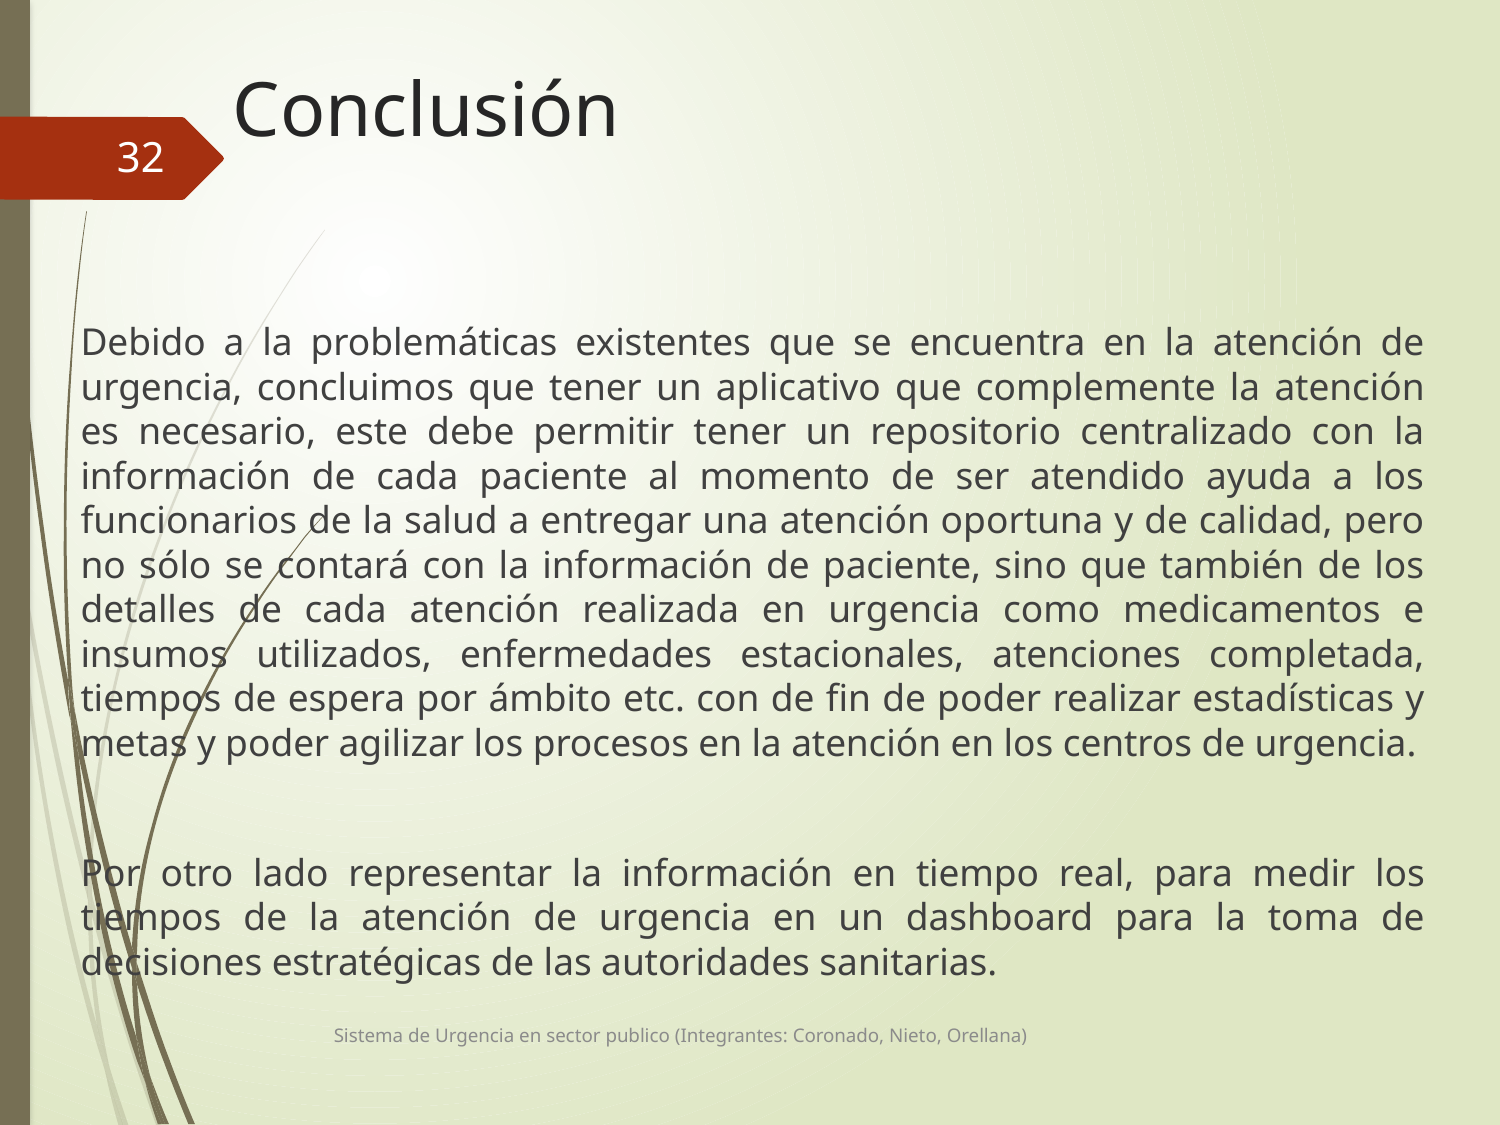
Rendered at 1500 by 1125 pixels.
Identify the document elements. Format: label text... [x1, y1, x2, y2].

footer Sistema de Urgencia en sector publico (Integrantes: Coronado, Nieto, Orellana) [318, 1006, 1257, 1067]
list Debido a la problemáticas existentes que se encuentra en la atención de urgencia, concluimos que tener un aplicativo que complemente la atención es necesario, este debe permitir tener un repositorio centralizado con la información de cada paciente al momento de ser atendido ayuda a los funcionarios de la salud a entregar una atención oportuna y de calidad, pero no sólo se contará con la información de paciente, sino que también de los detalles de cada atención realizada en urgencia como medicamentos e insumos utilizados, enfermedades estacionales, atenciones completada, tiempos de espera por ámbito etc. con de fin de poder realizar estadísticas y metas y poder agilizar los procesos en la atención en los centros de urgencia. Por otro lado representar la información en tiempo real, para medir los tiempos de la atención de urgencia en un dashboard para la toma de decisiones estratégicas de las autoridades sanitarias. [65, 311, 1440, 1006]
title Conclusión [217, 53, 1286, 241]
slide_number 33 [83, 129, 180, 190]
text_box [839, 677, 890, 728]
